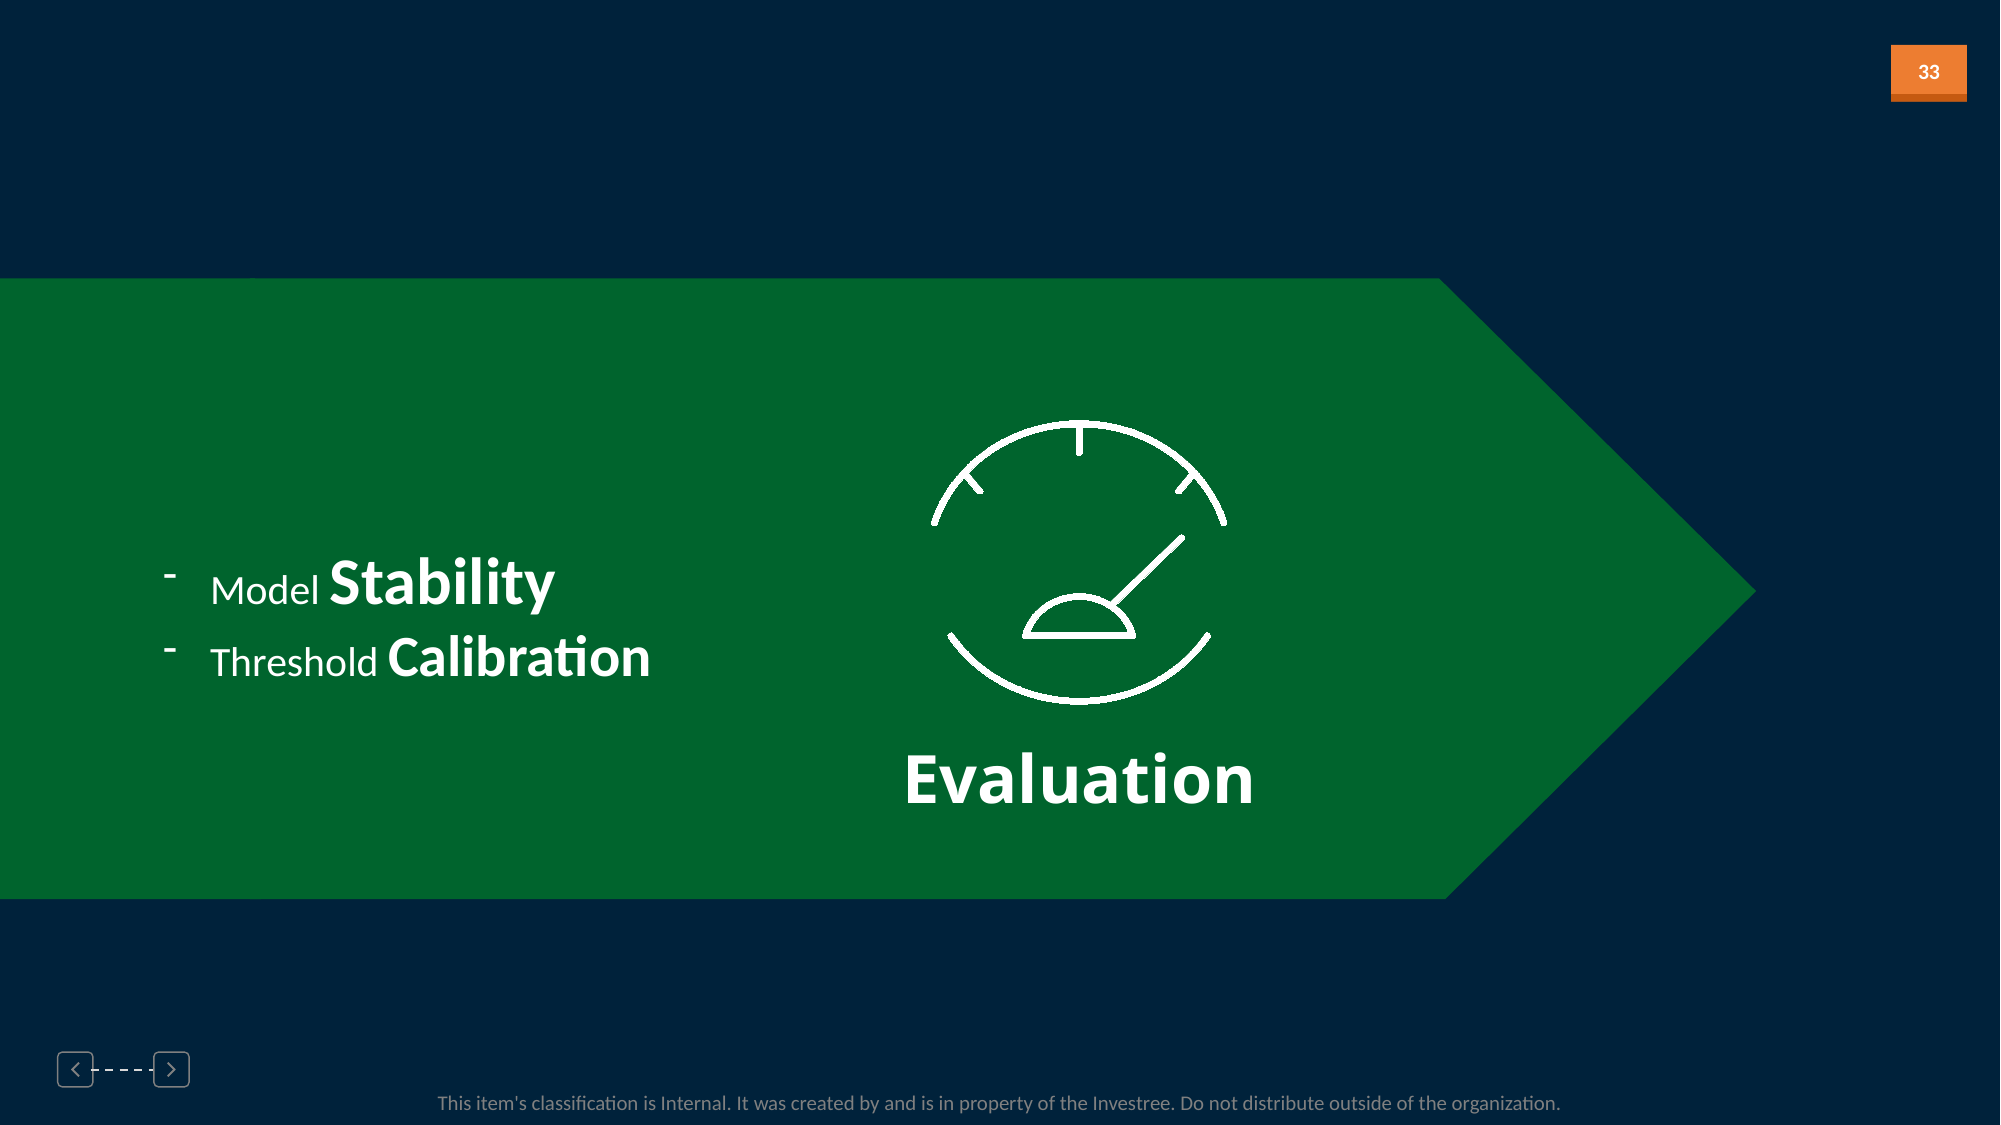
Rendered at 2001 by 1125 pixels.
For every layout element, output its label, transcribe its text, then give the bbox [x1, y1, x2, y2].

text_box [931, 420, 1227, 526]
text_box [0, 278, 510, 900]
text_box [1022, 534, 1185, 639]
text_box Evaluation [758, 728, 1401, 824]
text_box [947, 632, 1211, 705]
text_box Model Stability Threshold Calibration [148, 530, 826, 696]
text_box [256, 278, 1757, 900]
